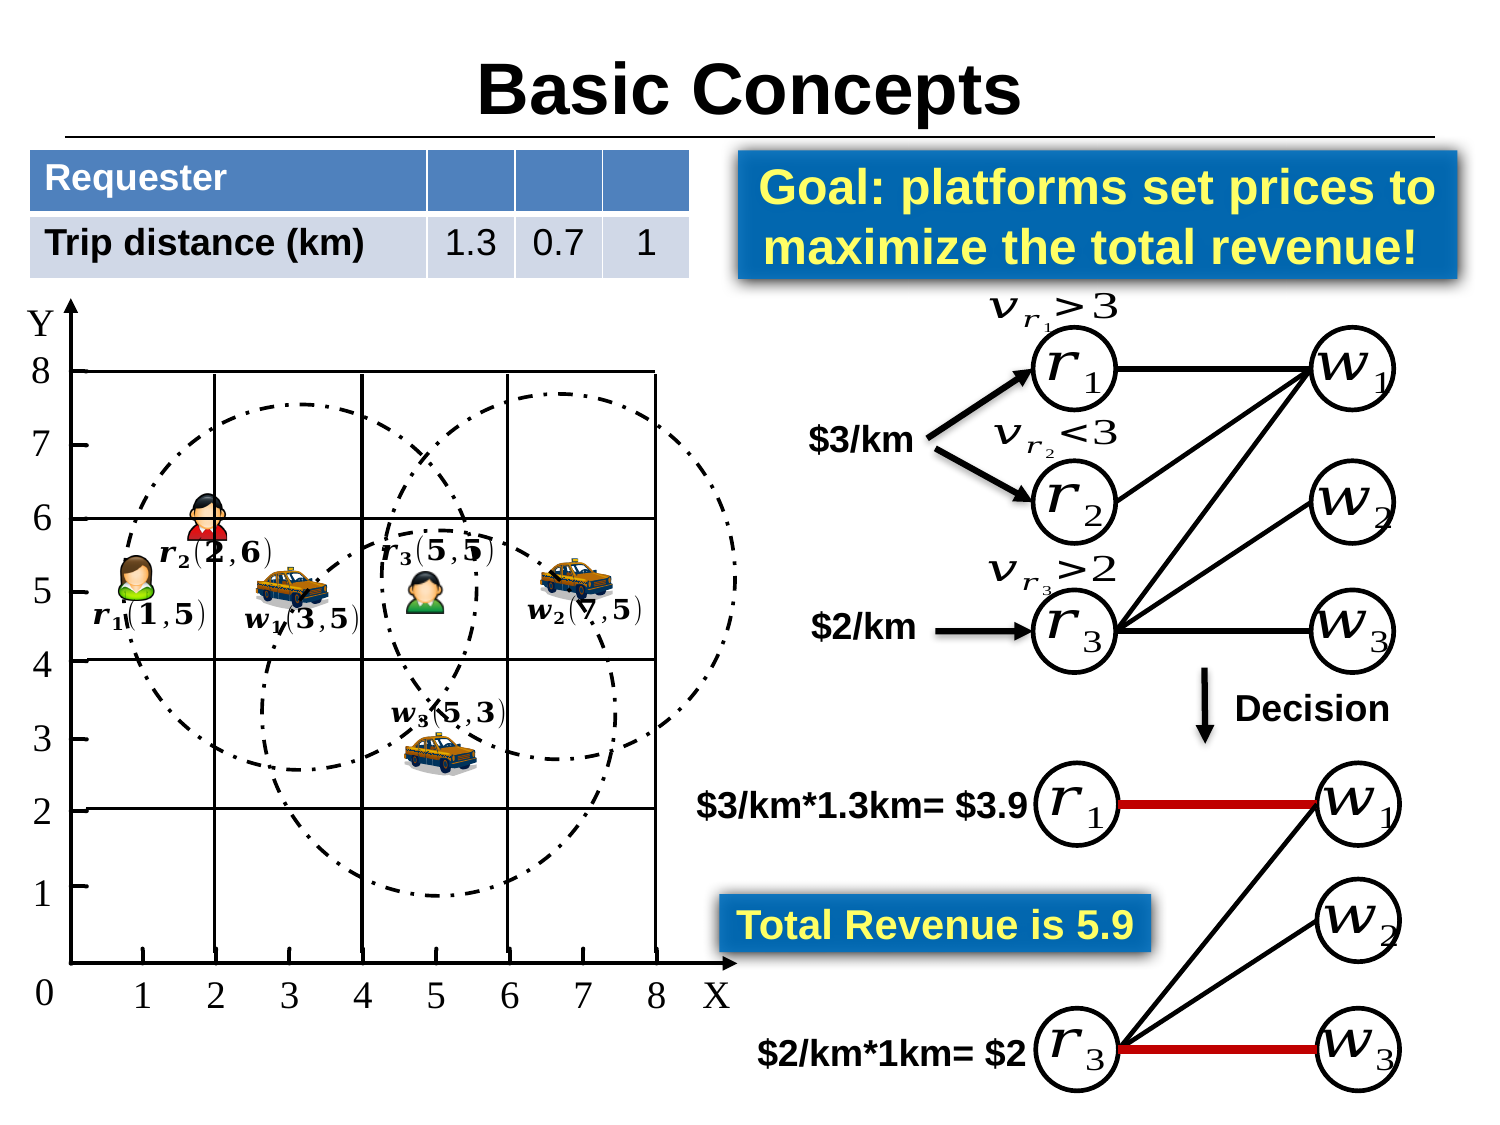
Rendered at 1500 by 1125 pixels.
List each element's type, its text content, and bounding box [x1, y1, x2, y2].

text_box [1323, 876, 1402, 964]
text_box [37, 156, 728, 289]
text_box $3/km [808, 414, 915, 460]
text_box Total Revenue is 5.9 [755, 894, 1113, 953]
text_box [1315, 1006, 1402, 1093]
text_box [1045, 760, 1121, 848]
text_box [1118, 803, 1318, 919]
text_box [1044, 1006, 1120, 1093]
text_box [214, 373, 656, 953]
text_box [1032, 327, 1396, 673]
text_box Decision [1210, 676, 1450, 737]
text_box Goal: platforms set prices to maximize the total revenue! [738, 150, 1458, 279]
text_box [152, 304, 591, 876]
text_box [1118, 920, 1318, 1049]
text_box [91, 552, 147, 636]
text_box [1315, 760, 1402, 848]
text_box $2/km [811, 602, 918, 648]
text_box $2/km*1km= $2 [742, 1021, 1082, 1082]
text_box [754, 295, 1453, 1023]
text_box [926, 368, 1034, 439]
text_box $3/km*1.3km= $3.9 [755, 773, 1062, 834]
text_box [935, 448, 1034, 503]
picture [5, 290, 751, 1036]
title Basic Concepts [0, 20, 1500, 138]
